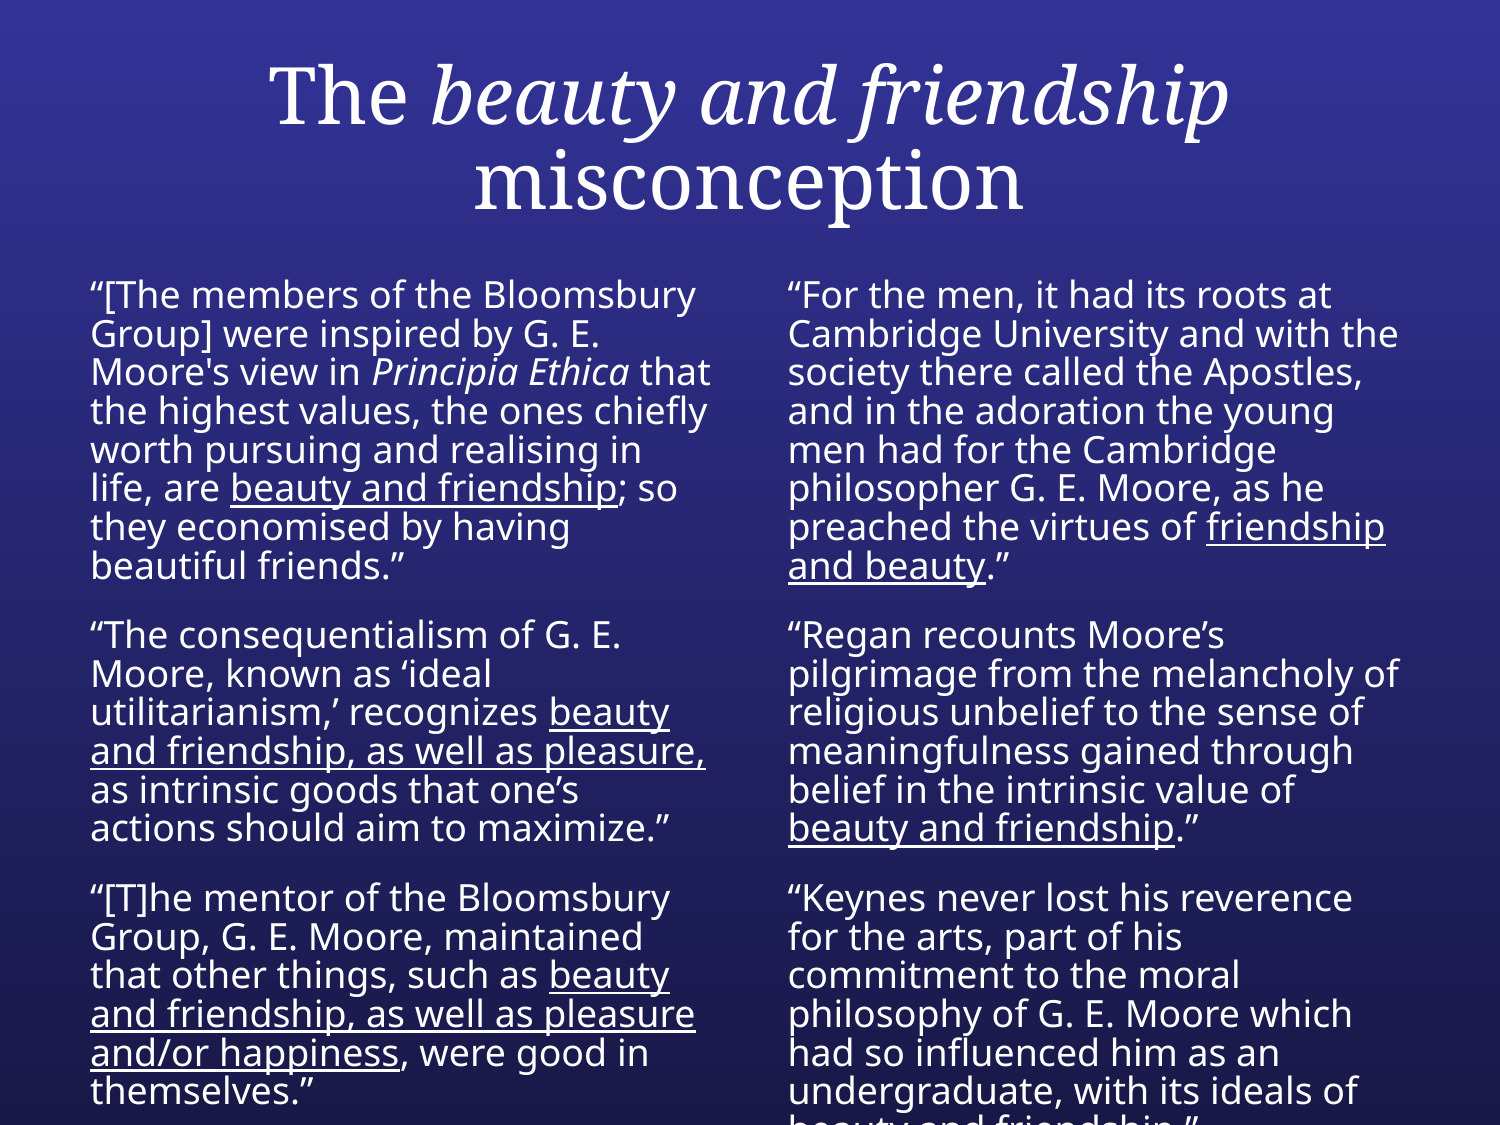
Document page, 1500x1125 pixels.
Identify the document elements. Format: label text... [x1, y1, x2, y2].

list “[The members of the Bloomsbury Group] were inspired by G. E. Moore's view in Principia Ethica that the highest values, the ones chiefly worth pursuing and realising in life, are beauty and friendship; so they economised by having beautiful friends.” “The consequentialism of G. E. Moore, known as ‘ideal utilitarianism,’ recognizes beauty and friendship, as well as pleasure, as intrinsic goods that one’s actions should aim to maximize.” “[T]he mentor of the Bloomsbury Group, G. E. Moore, maintained that other things, such as beauty and friendship, as well as pleasure and/or happiness, were good in themselves.” “For the men, it had its roots at Cambridge University and with the society there called the Apostles, and in the adoration the young men had for the Cambridge philosopher G. E. Moore, as he preached the virtues of friendship and beauty.” “Regan recounts Moore’s pilgrimage from the melancholy of religious unbelief to the sense of meaningfulness gained through belief in the intrinsic value of beauty and friendship.” “Keynes never lost his reverence for the arts, part of his commitment to the moral philosophy of G. E. Moore which had so influenced him as an undergraduate, with its ideals of beauty and friendship.” [75, 270, 1425, 1063]
title The beauty and friendship misconception [75, 70, 1425, 213]
